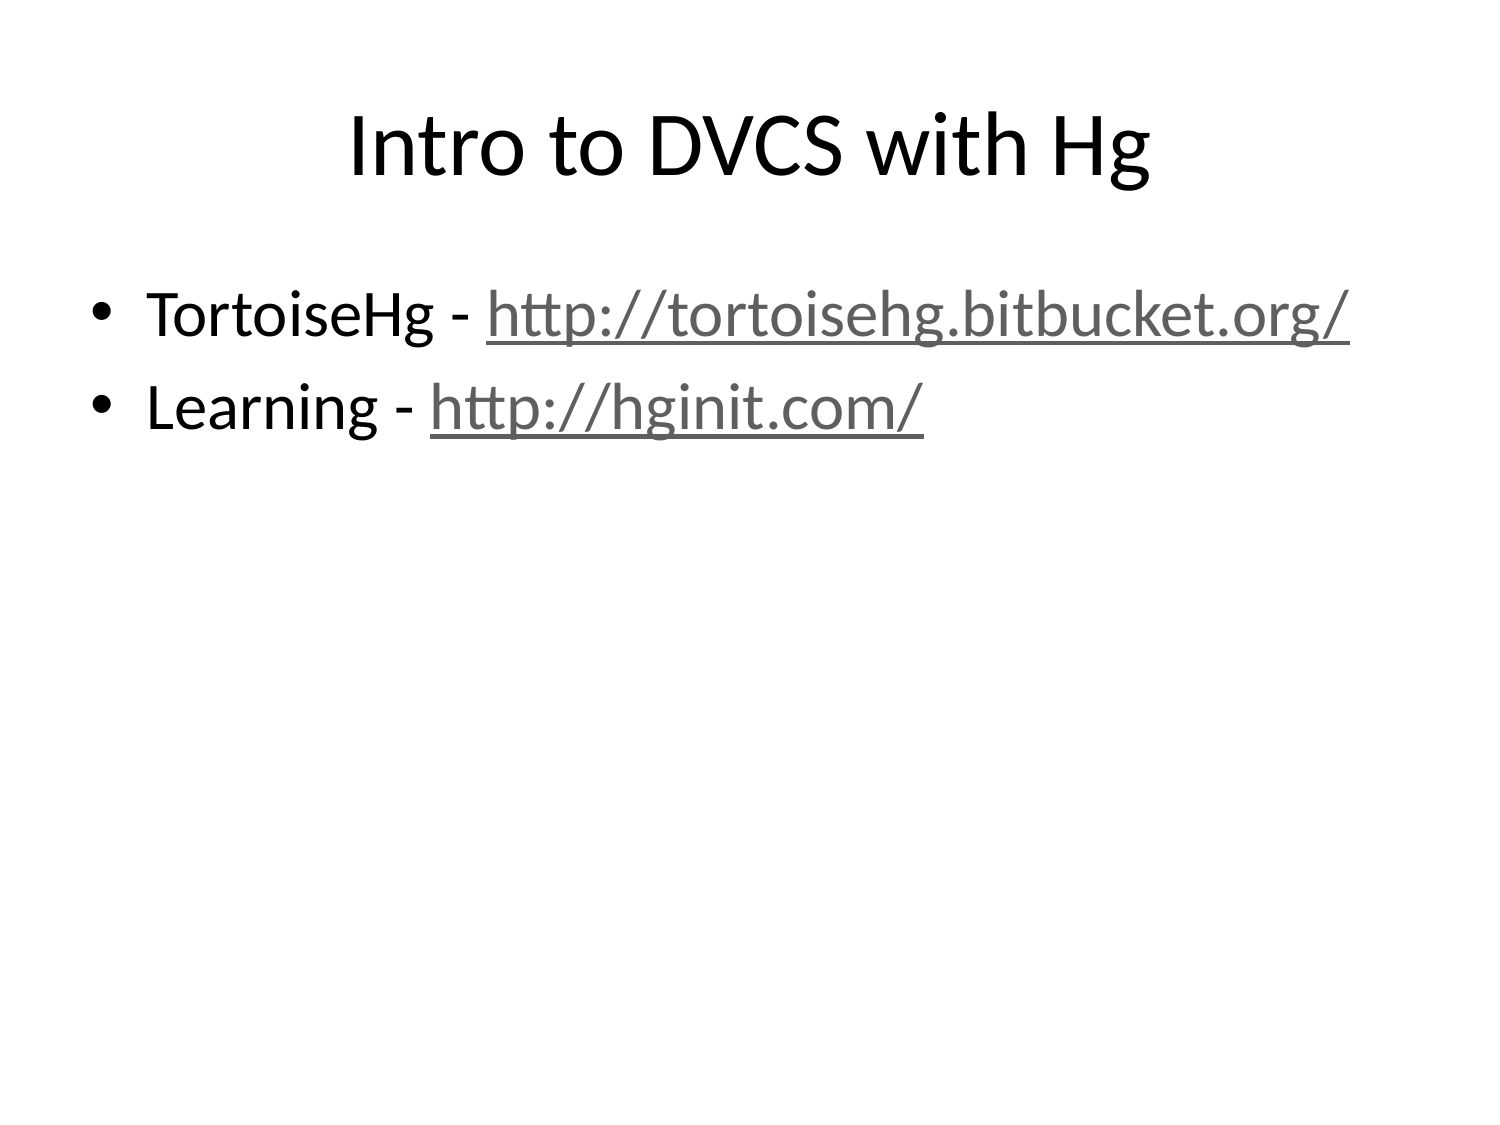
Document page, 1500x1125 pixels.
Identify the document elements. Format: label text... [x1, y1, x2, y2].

list TortoiseHg - http://tortoisehg.bitbucket.org/ Learning - http://hginit.com/ [75, 262, 1425, 1005]
title Intro to DVCS with Hg [75, 45, 1425, 233]
